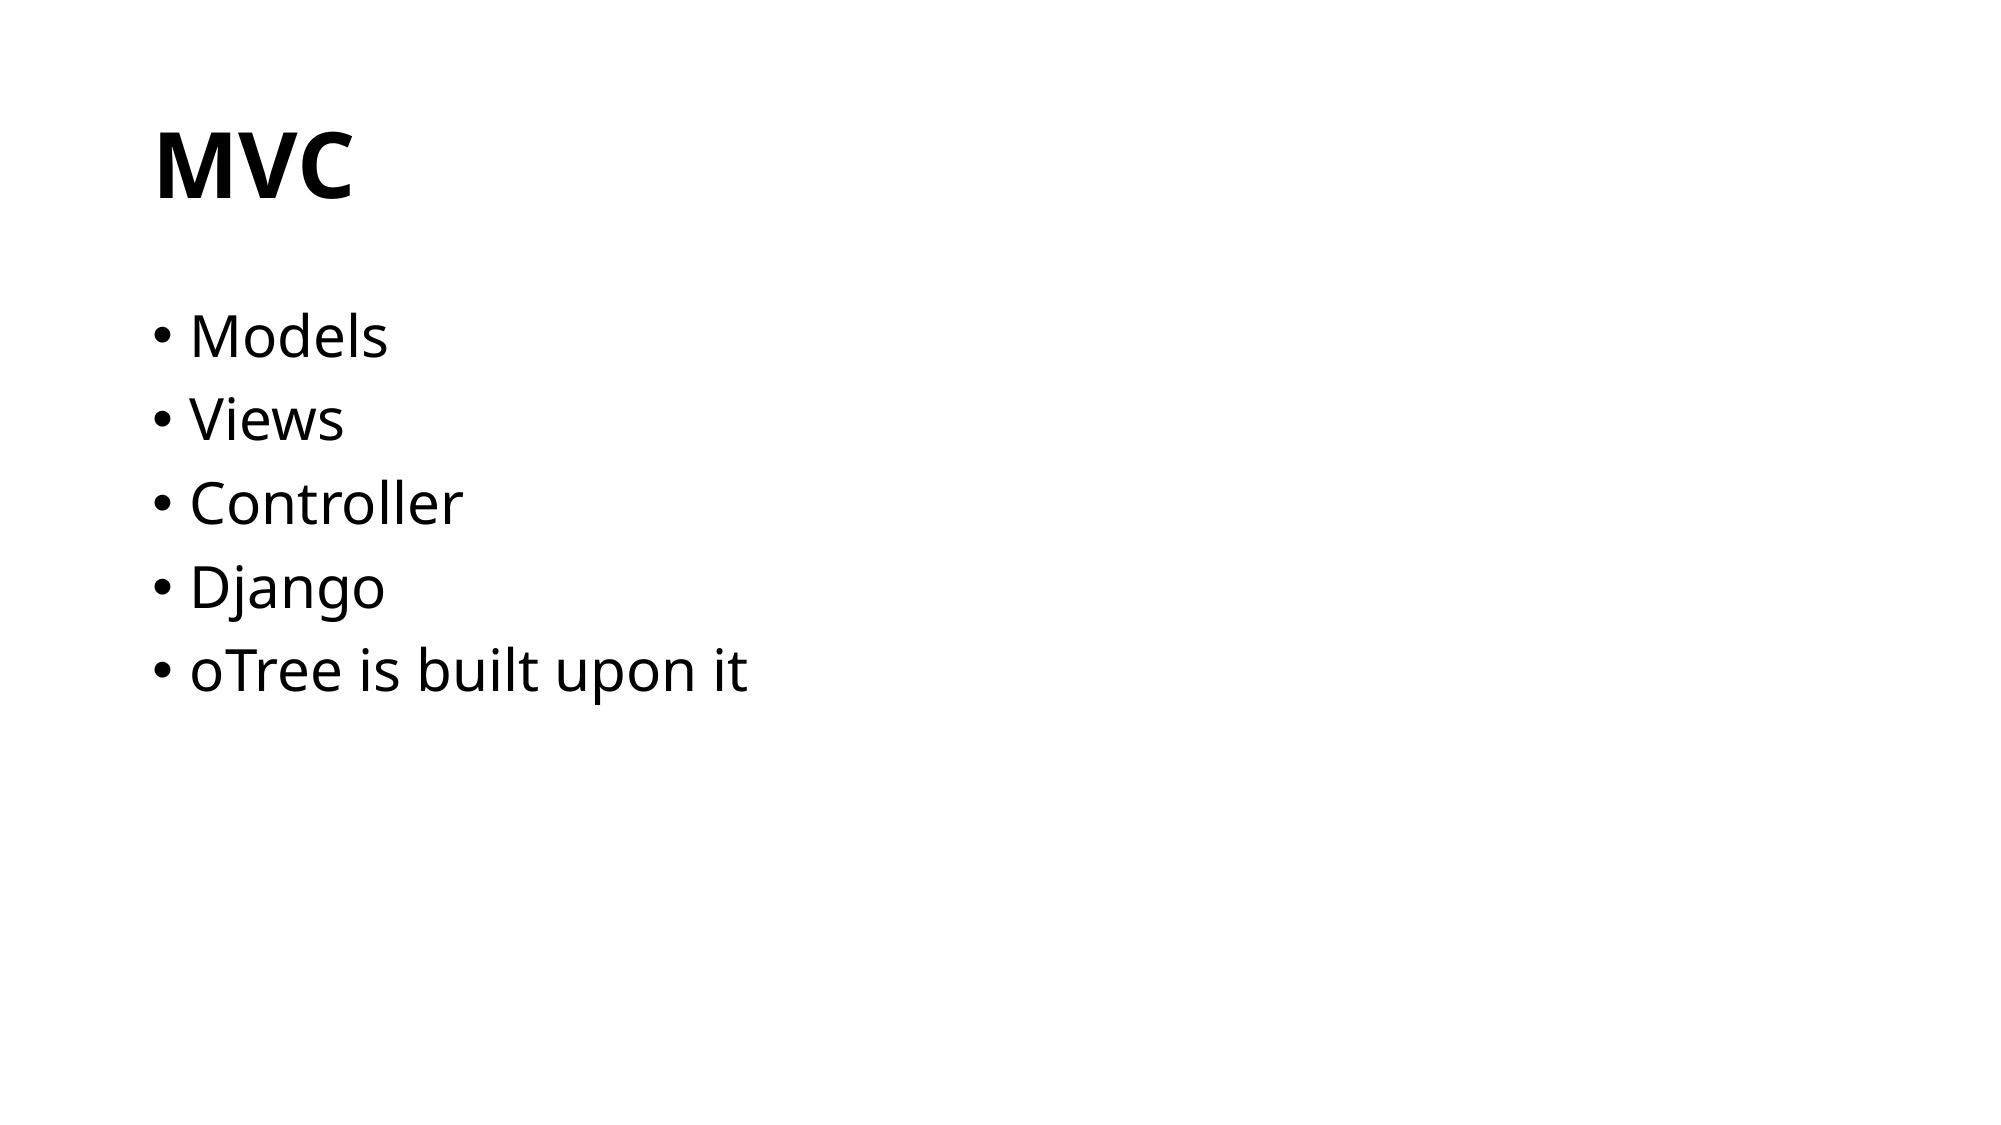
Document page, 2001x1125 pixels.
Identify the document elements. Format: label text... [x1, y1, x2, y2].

title MVC [137, 59, 1863, 278]
list Models Views Controller Django oTree is built upon it [137, 299, 1863, 1014]
